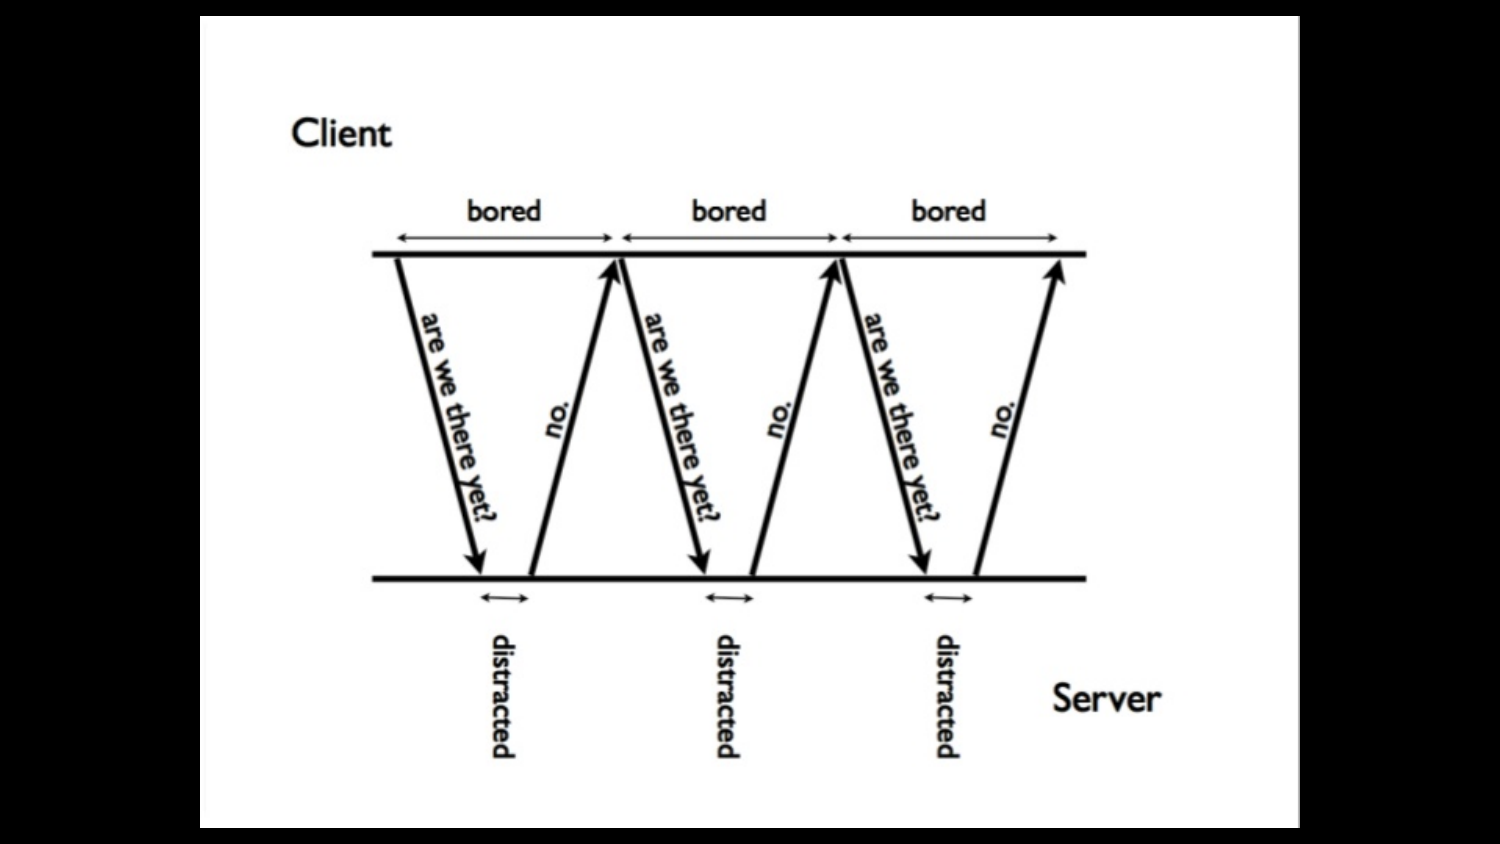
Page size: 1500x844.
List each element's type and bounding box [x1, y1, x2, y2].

picture [200, 16, 1300, 828]
